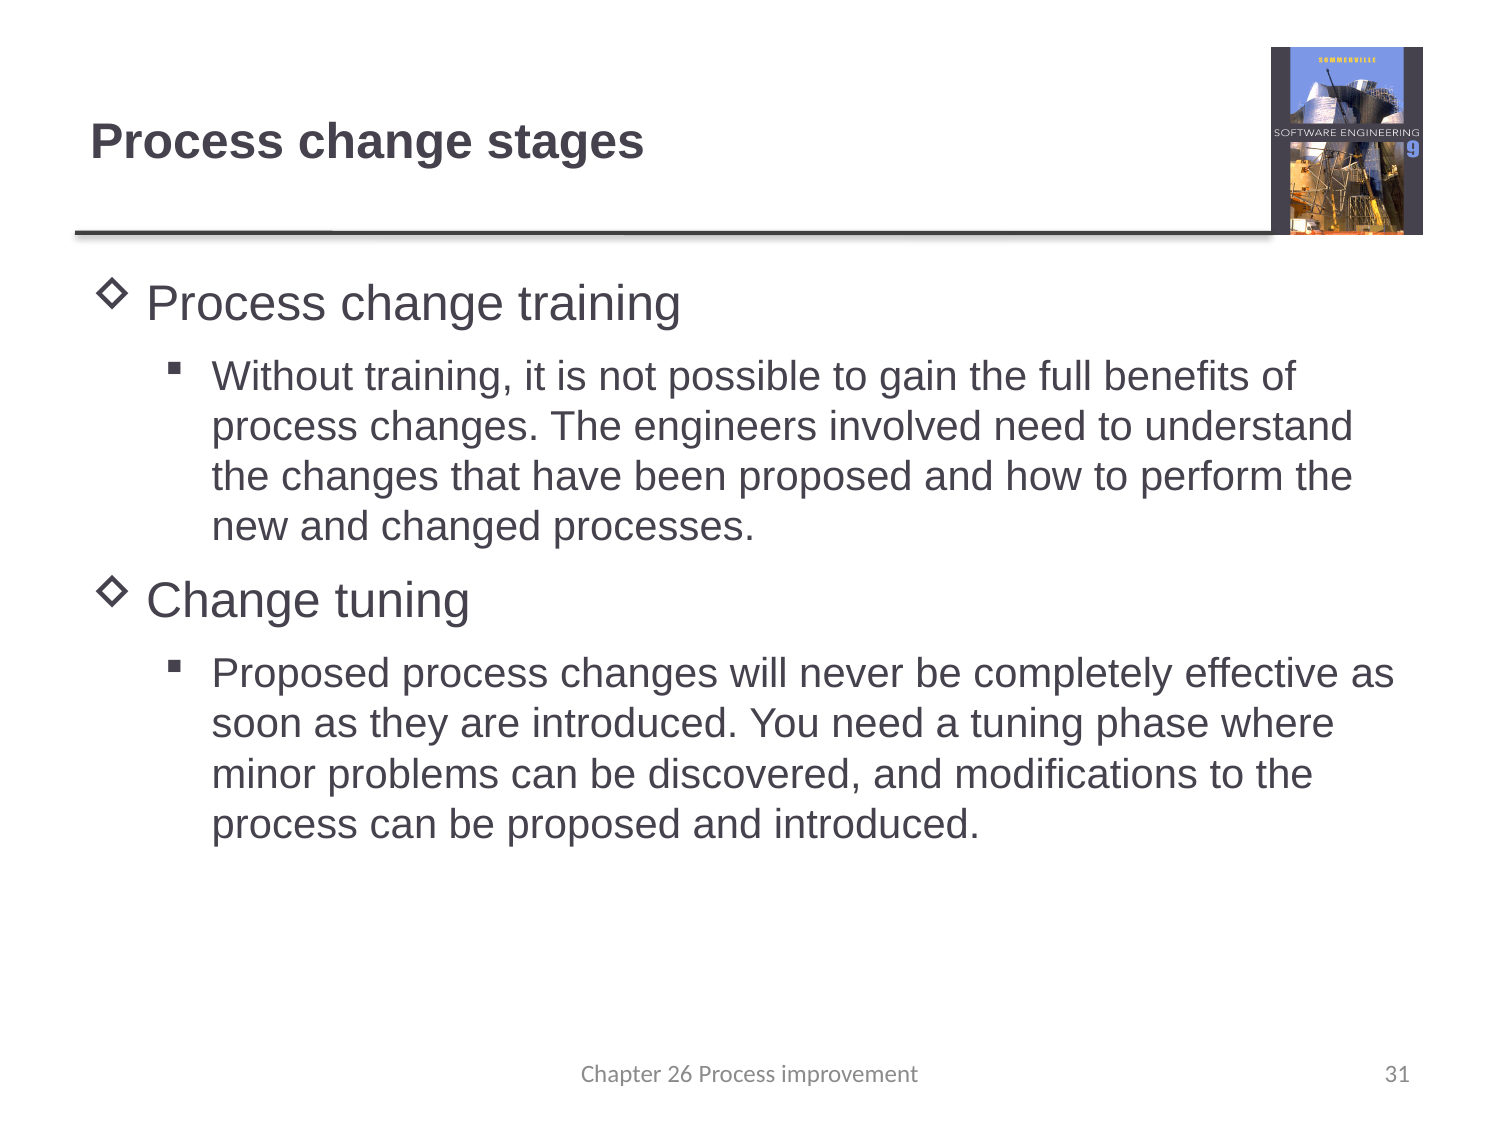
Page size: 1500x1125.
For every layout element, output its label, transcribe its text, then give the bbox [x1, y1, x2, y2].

footer Chapter 26 Process improvement [512, 1042, 988, 1103]
list Process change training Without training, it is not possible to gain the full benefits of process changes. The engineers involved need to understand the changes that have been proposed and how to perform the new and changed processes. Change tuning Proposed process changes will never be completely effective as soon as they are introduced. You need a tuning phase where minor problems can be discovered, and modifications to the process can be proposed and introduced. [75, 262, 1425, 1005]
picture [1272, 47, 1423, 235]
slide_number 31 [1074, 1042, 1425, 1103]
title Process change stages [74, 44, 1272, 233]
